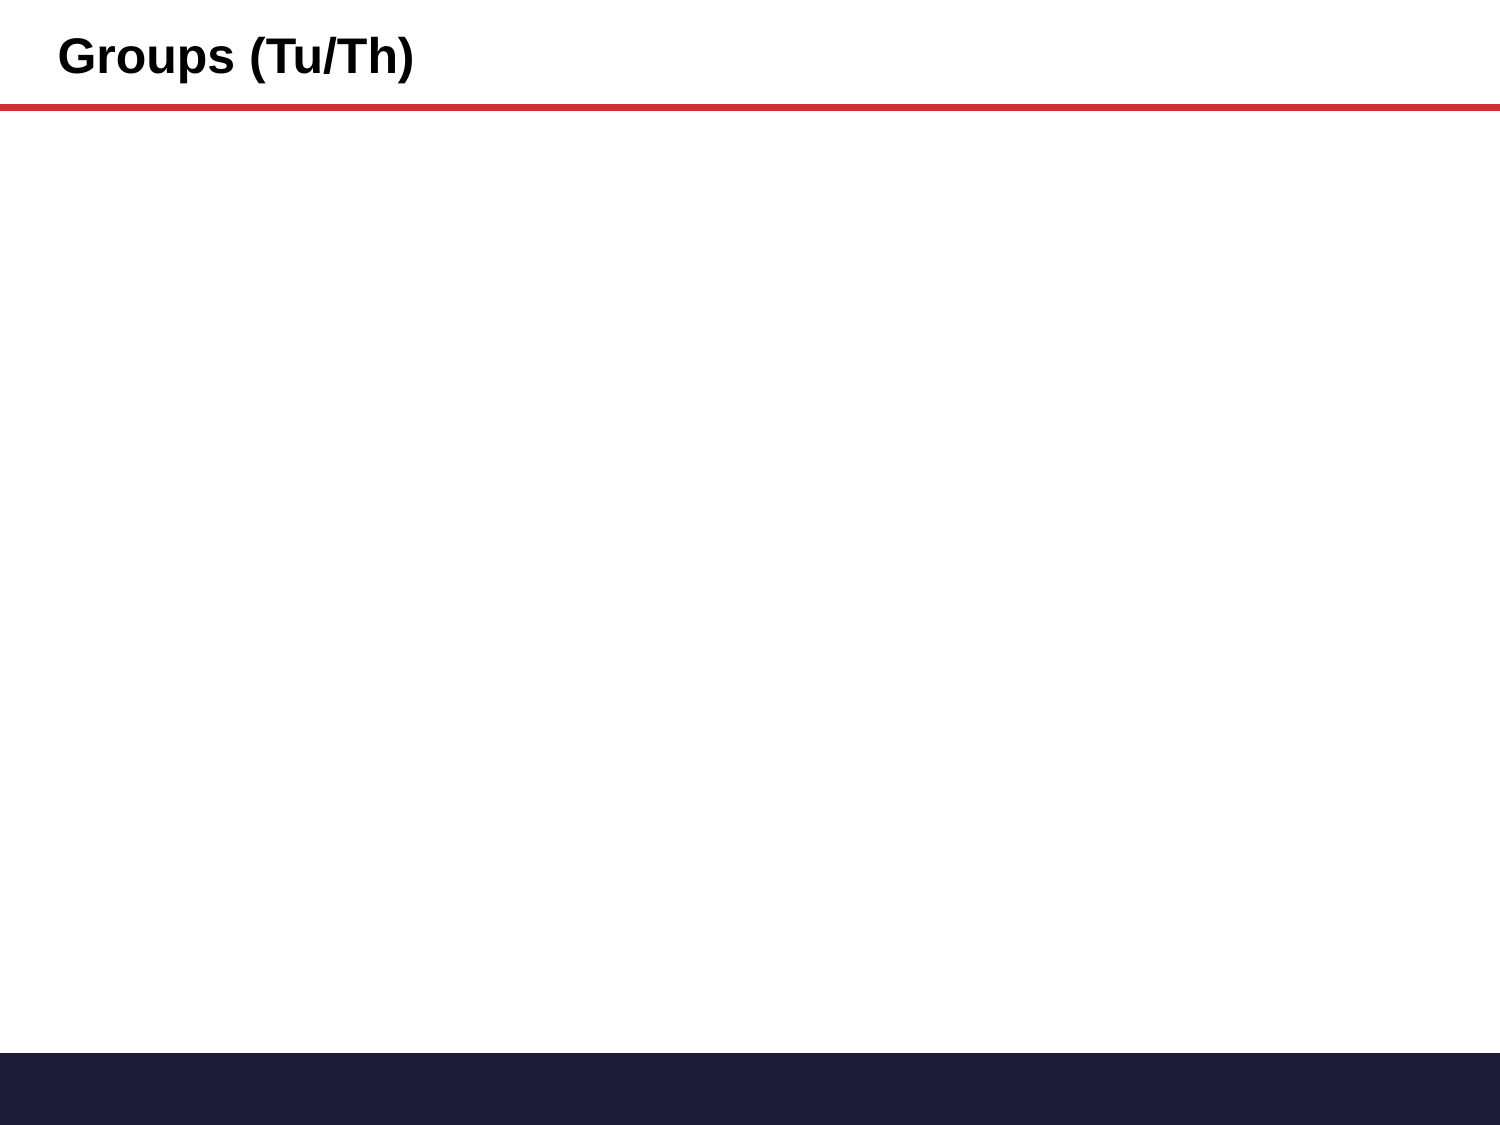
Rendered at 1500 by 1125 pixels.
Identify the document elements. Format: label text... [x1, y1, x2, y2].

text_box Groups (Tu/Th) [49, 16, 948, 91]
